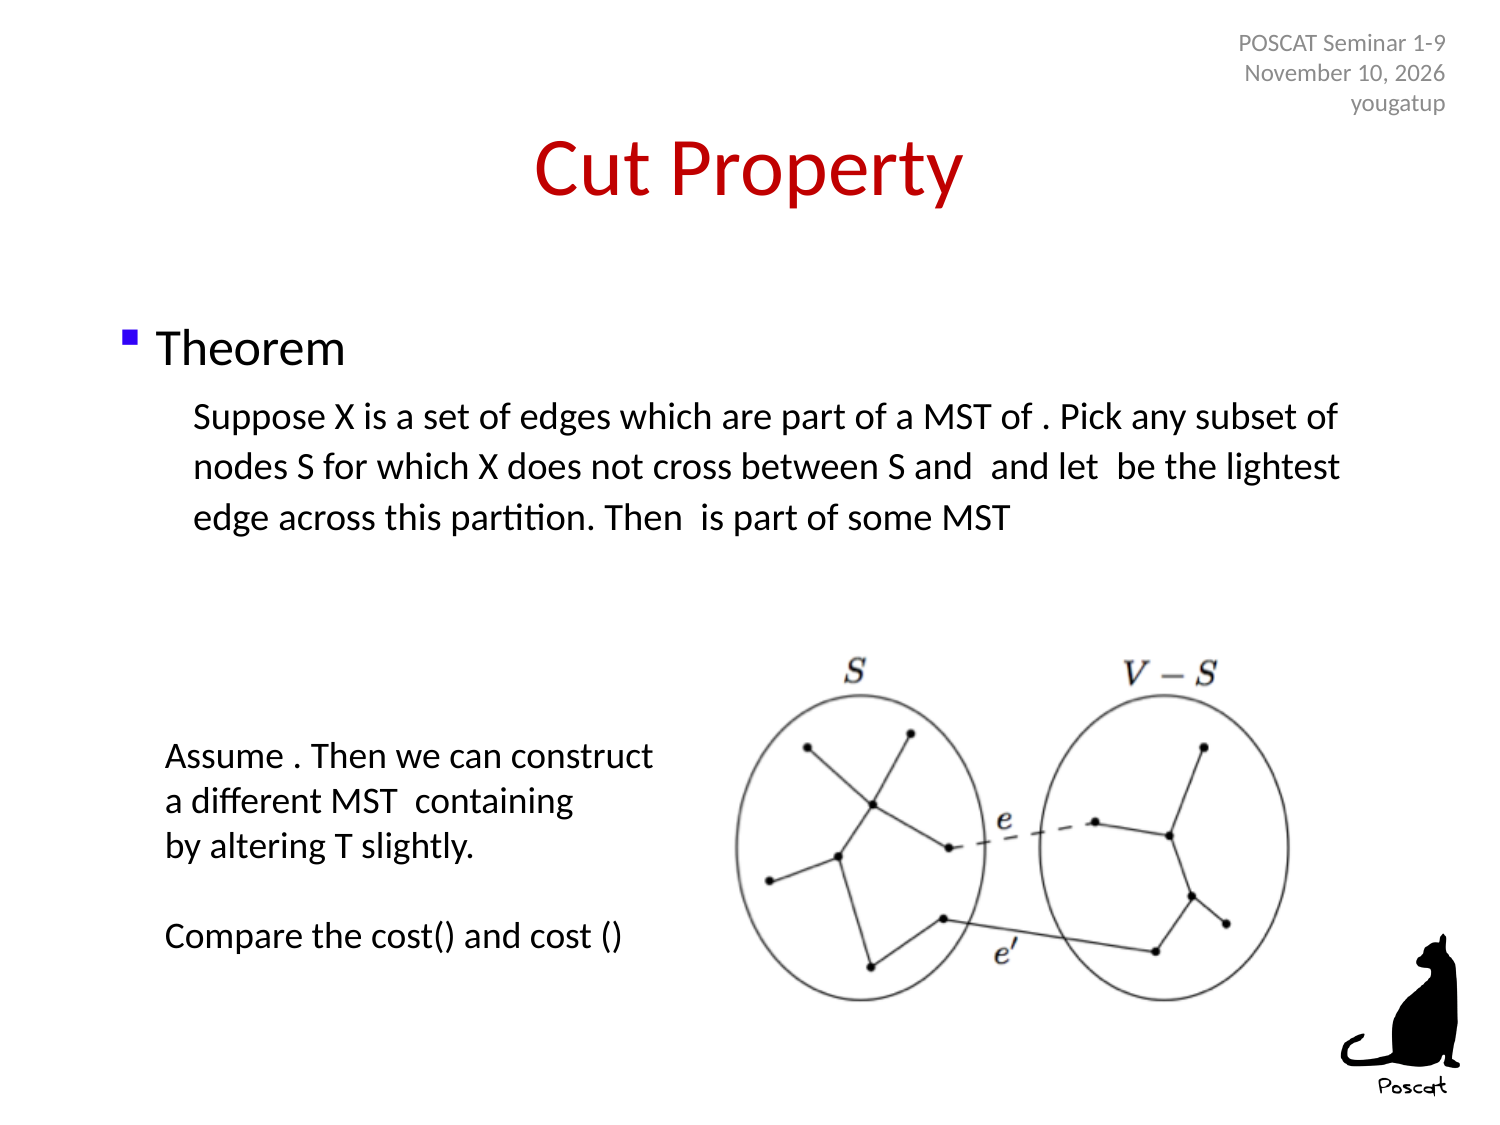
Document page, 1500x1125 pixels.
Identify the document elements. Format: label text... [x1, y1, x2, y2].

picture [671, 633, 1500, 1103]
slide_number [1123, 29, 1462, 113]
title Cut Property [103, 59, 1397, 278]
